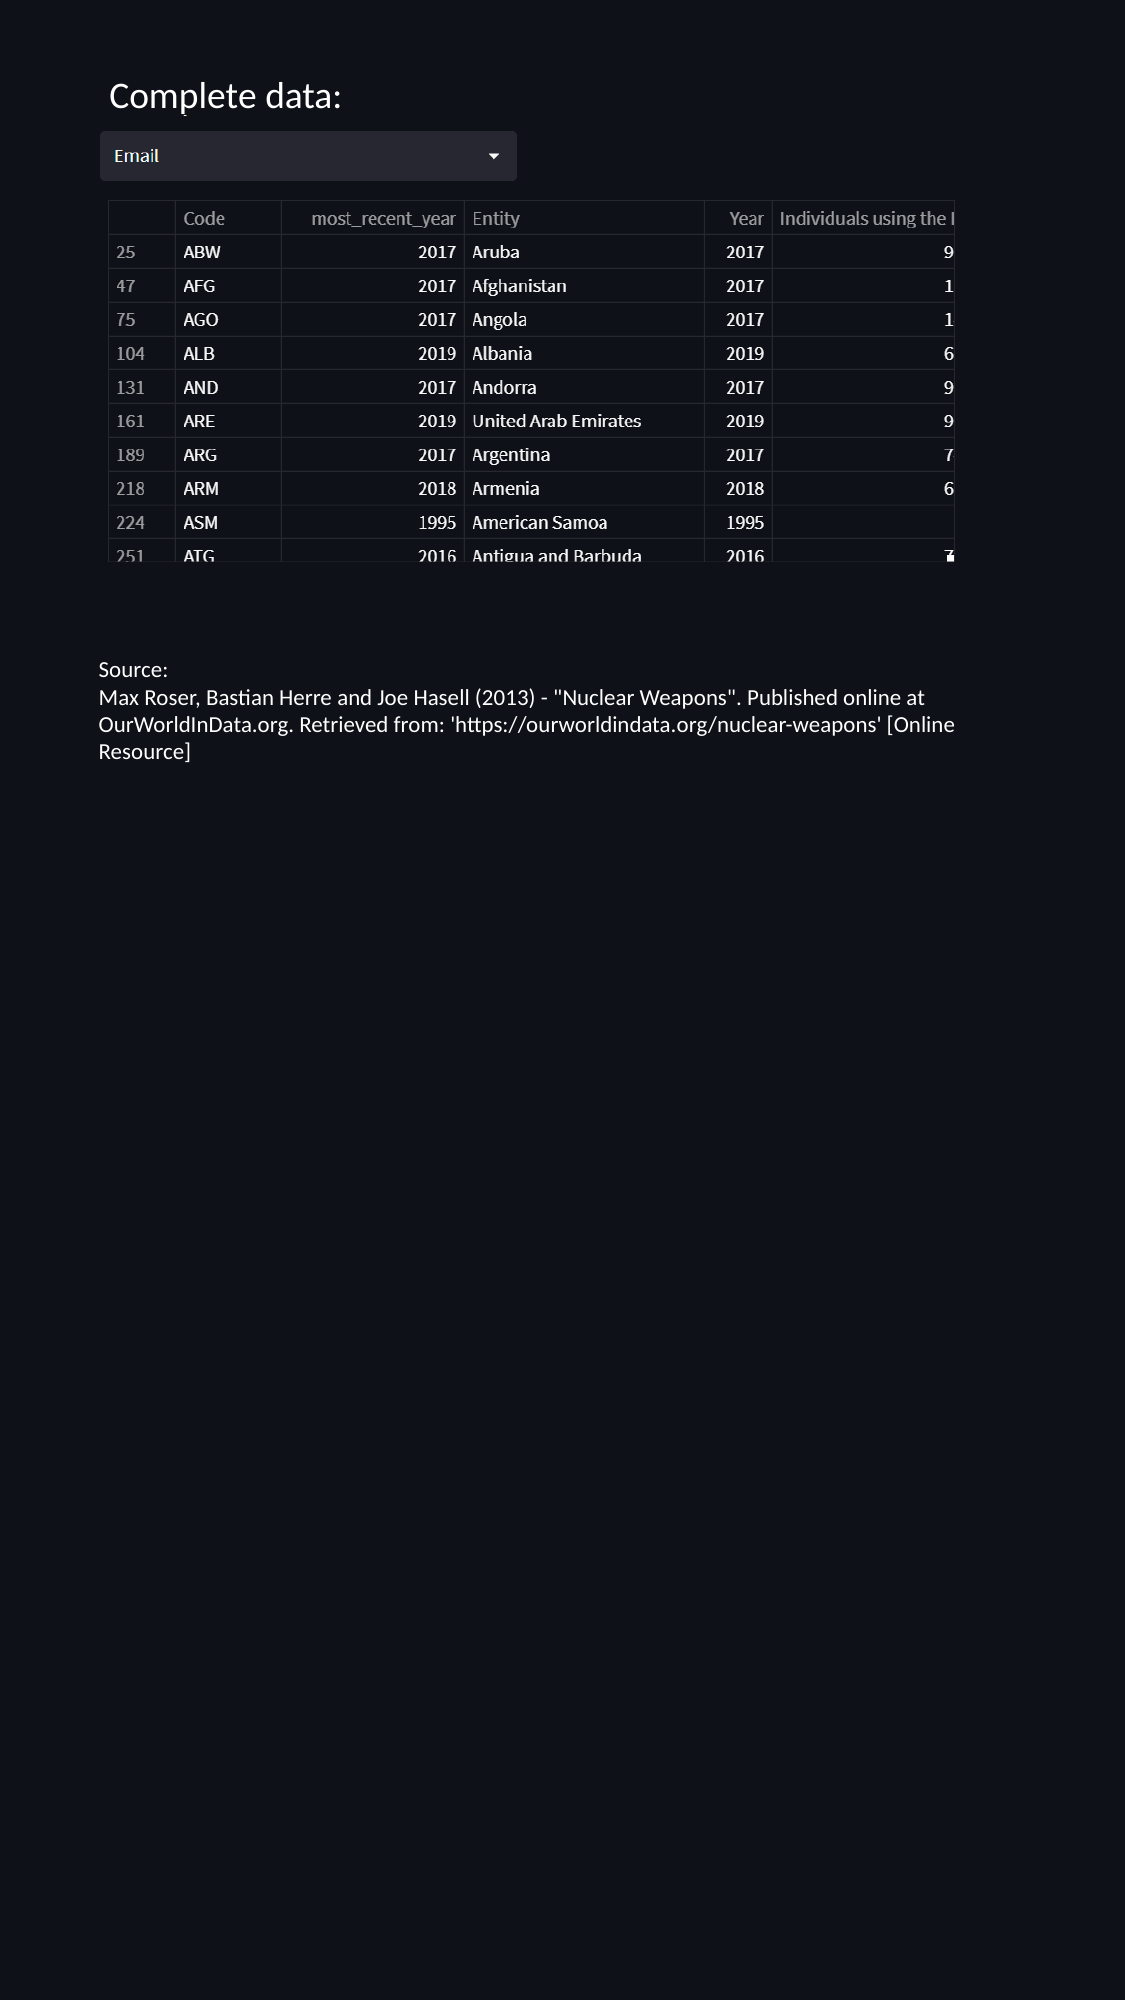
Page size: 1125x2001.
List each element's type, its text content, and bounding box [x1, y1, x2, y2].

text_box Source: Max Roser, Bastian Herre and Joe Hasell (2013) - "Nuclear Weapons". Published online at OurWorldInData.org. Retrieved from: 'https://ourworldindata.org/nuclear-weapons' [Online Resource] [83, 647, 1042, 772]
text_box Complete data: [94, 63, 358, 115]
picture [91, 115, 984, 589]
